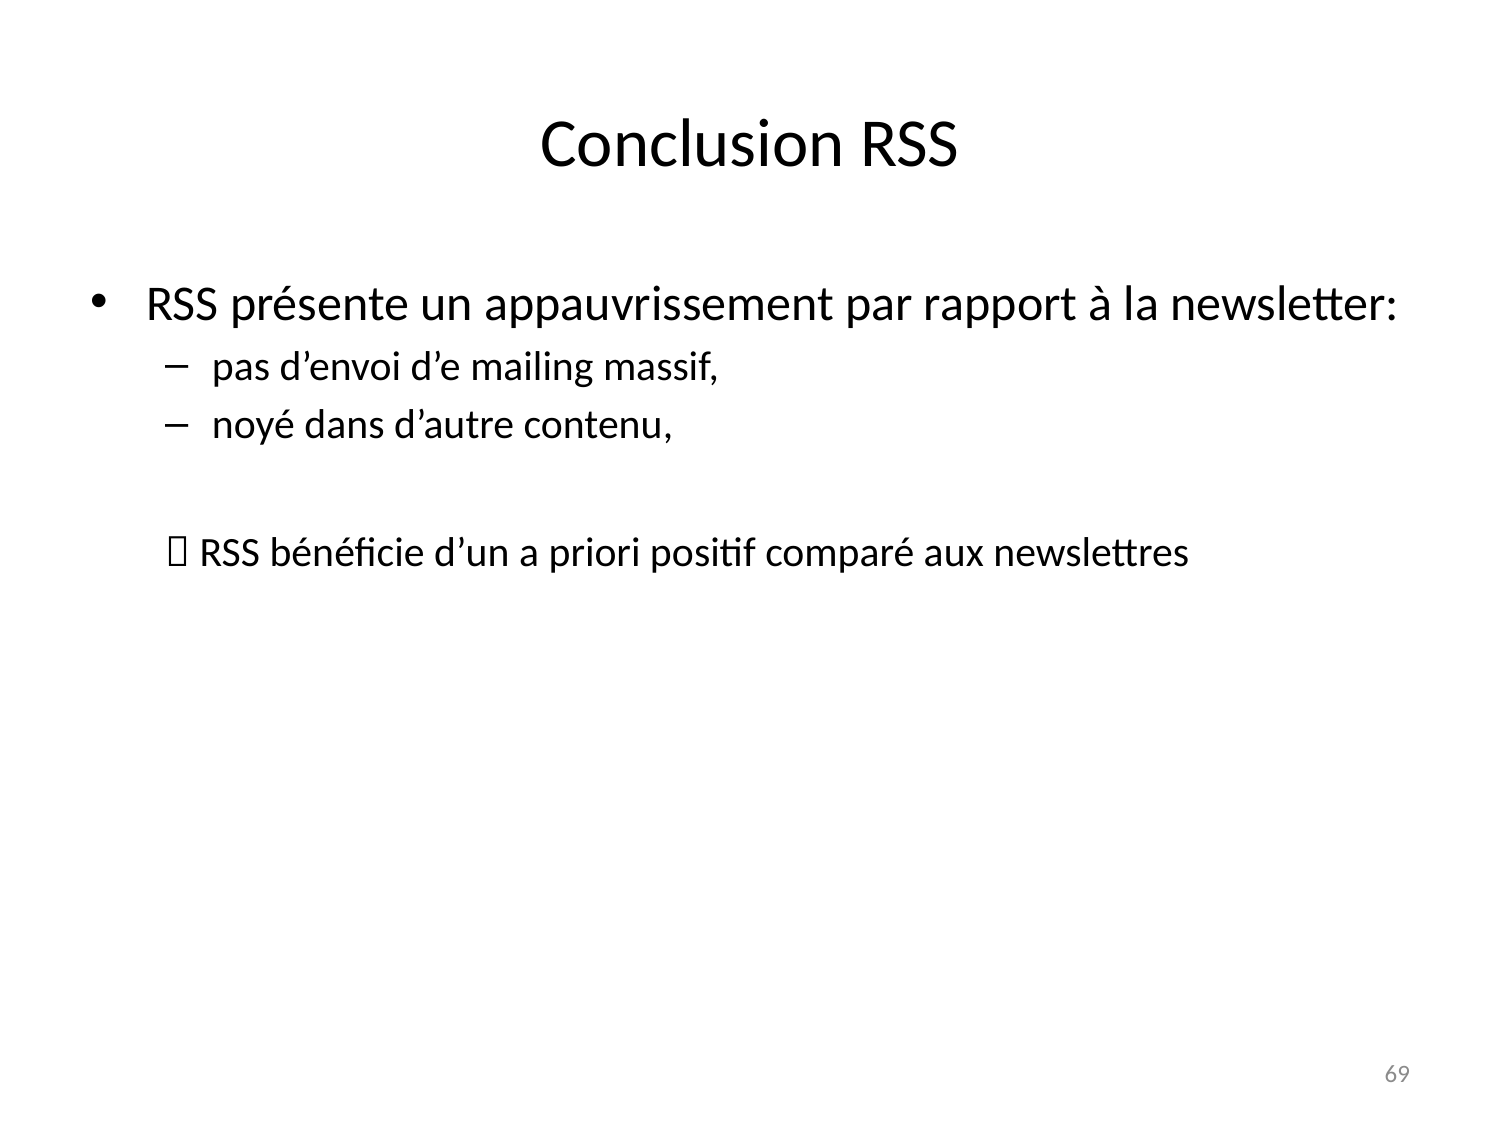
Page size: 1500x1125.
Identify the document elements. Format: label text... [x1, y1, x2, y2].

title Conclusion RSS [75, 45, 1425, 233]
list RSS présente un appauvrissement par rapport à la newsletter: pas d’envoi d’e mailing massif, noyé dans d’autre contenu,  RSS bénéficie d’un a priori positif comparé aux newslettres [75, 262, 1425, 1005]
slide_number 69 [1074, 1042, 1425, 1103]
